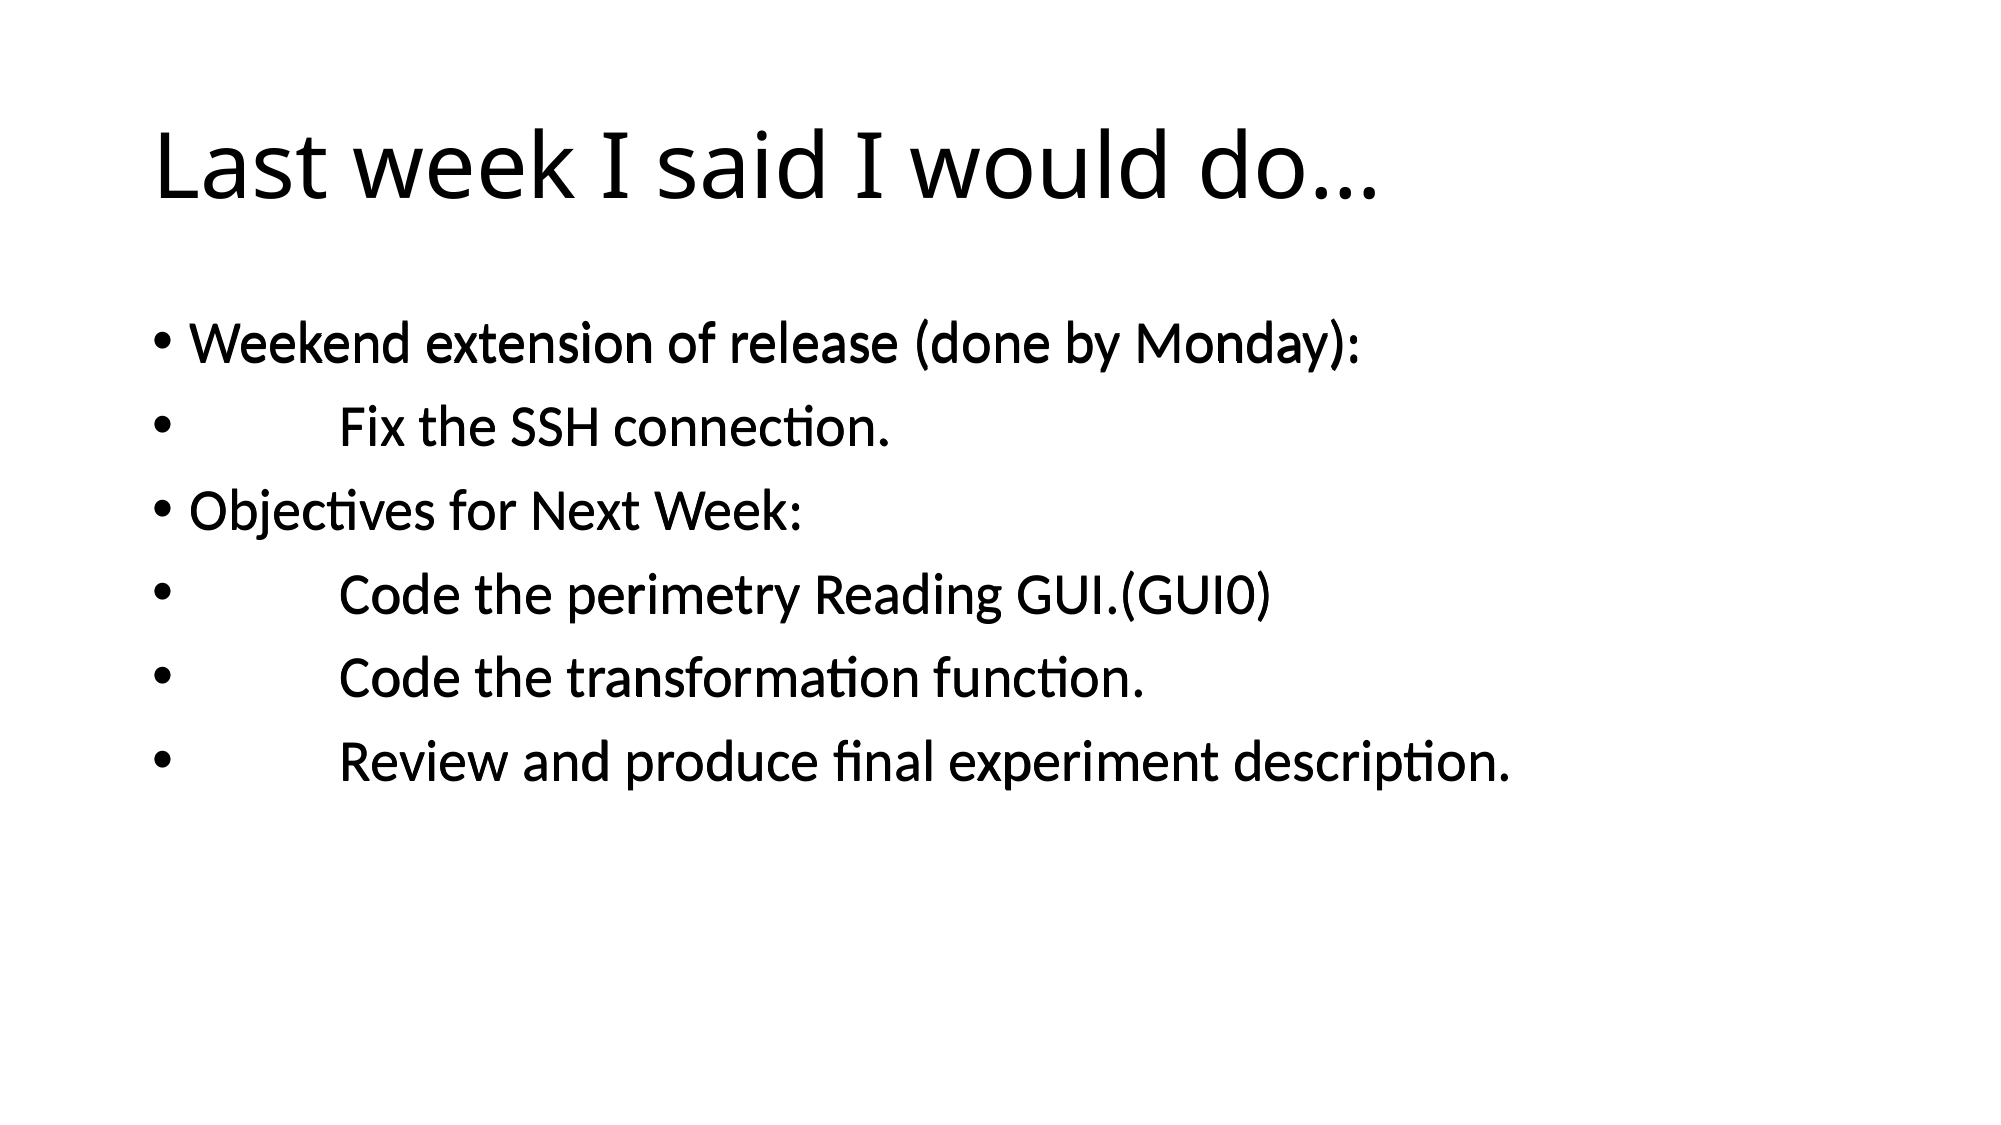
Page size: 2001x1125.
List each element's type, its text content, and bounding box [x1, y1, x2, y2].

title Last week I said I would do… [137, 59, 1863, 278]
text_box Weekend extension of release (done by Monday): Fix the SSH connection. Objectives for Next Week: Code the perimetry Reading GUI.(GUI0) Code the transformation function. Review and produce final experiment description. [137, 305, 1863, 1020]
